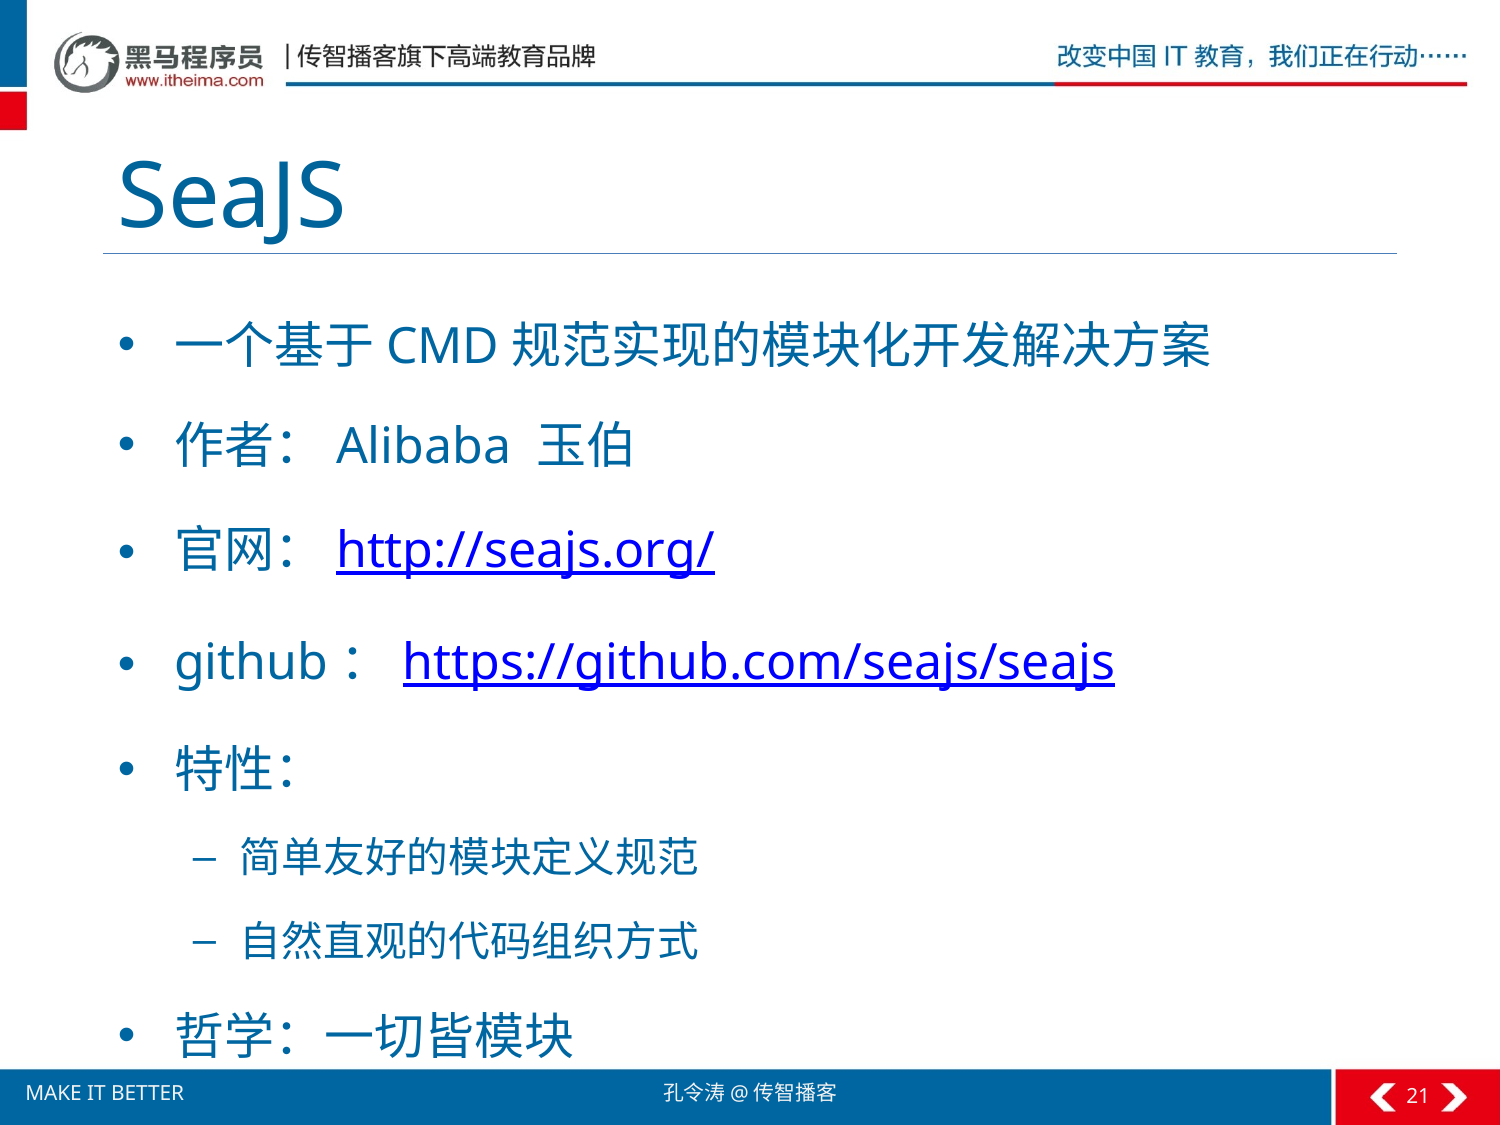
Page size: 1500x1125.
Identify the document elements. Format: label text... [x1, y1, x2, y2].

title SeaJS [103, 95, 1397, 254]
slide_number MAKE IT BETTER [10, 1072, 349, 1124]
footer 孔令涛@传智播客 [496, 1071, 1004, 1124]
list 一个基于CMD规范实现的模块化开发解决方案 作者：Alibaba 玉伯 官网：http://seajs.org/ github：https://github.com/seajs/seajs 特性： 简单友好的模块定义规范 自然直观的代码组织方式 哲学：一切皆模块 [103, 275, 1397, 1040]
picture [0, 0, 1500, 1125]
slide_number 21 [1336, 1070, 1500, 1124]
